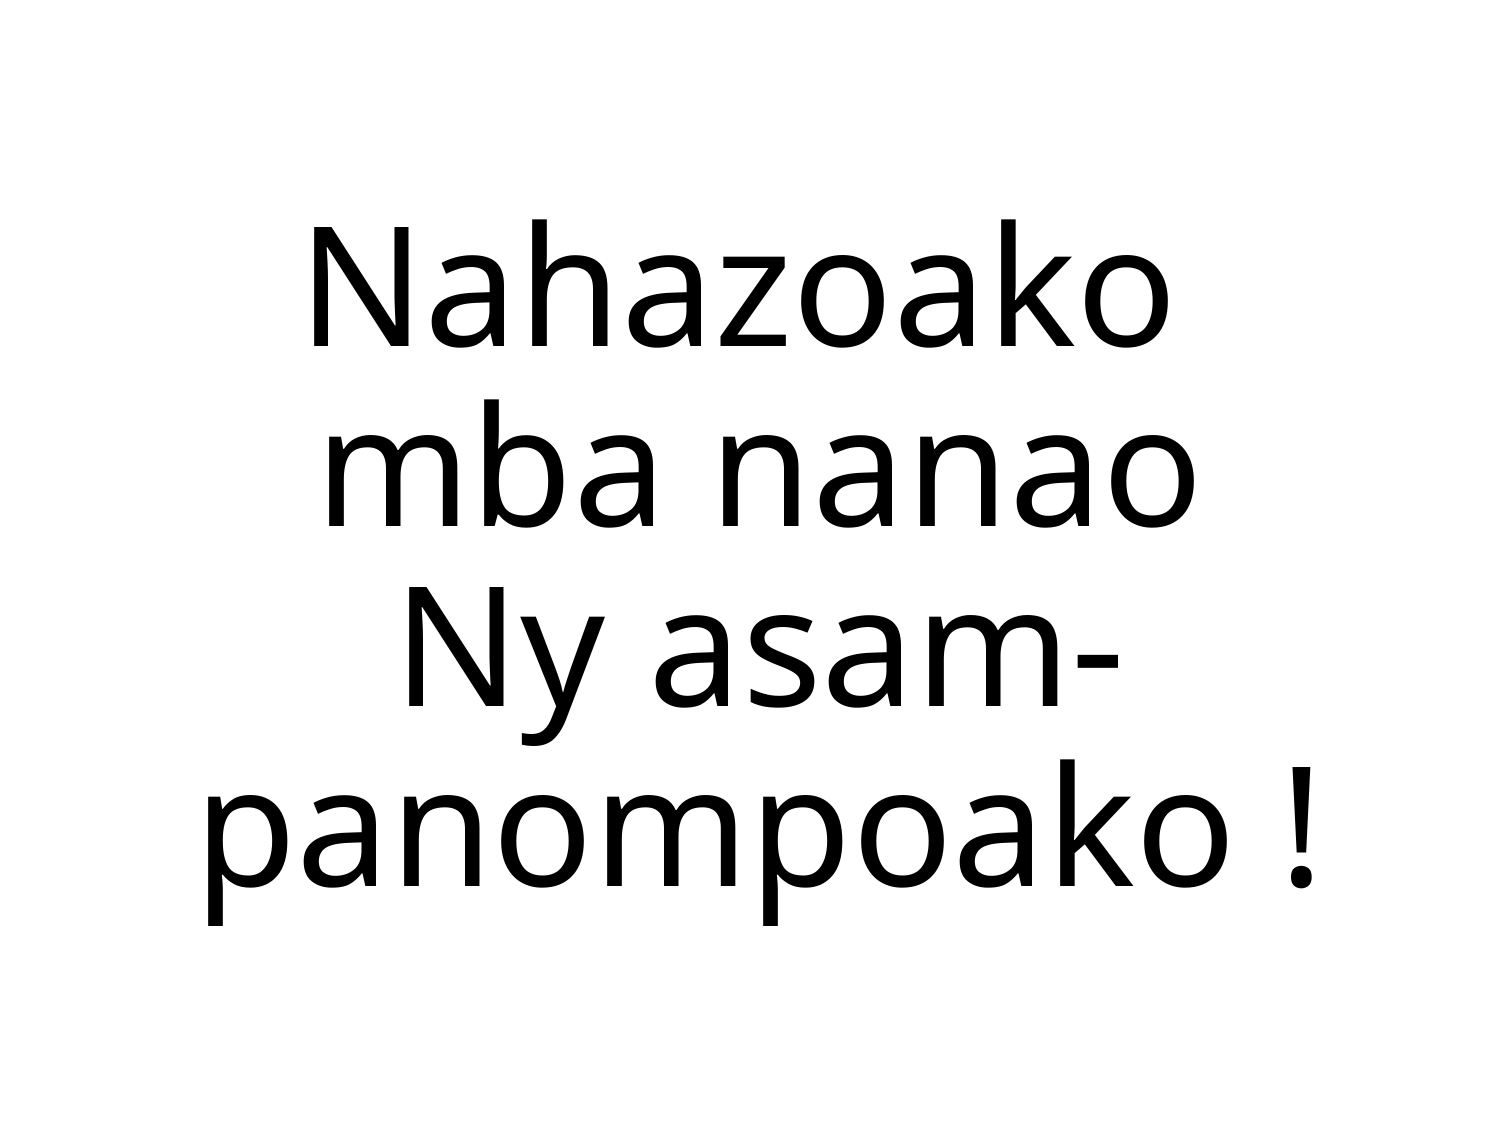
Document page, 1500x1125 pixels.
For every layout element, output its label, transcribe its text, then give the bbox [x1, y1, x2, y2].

title Nahazoako mba nanao Ny asam-panompoako ! [0, 453, 1500, 672]
